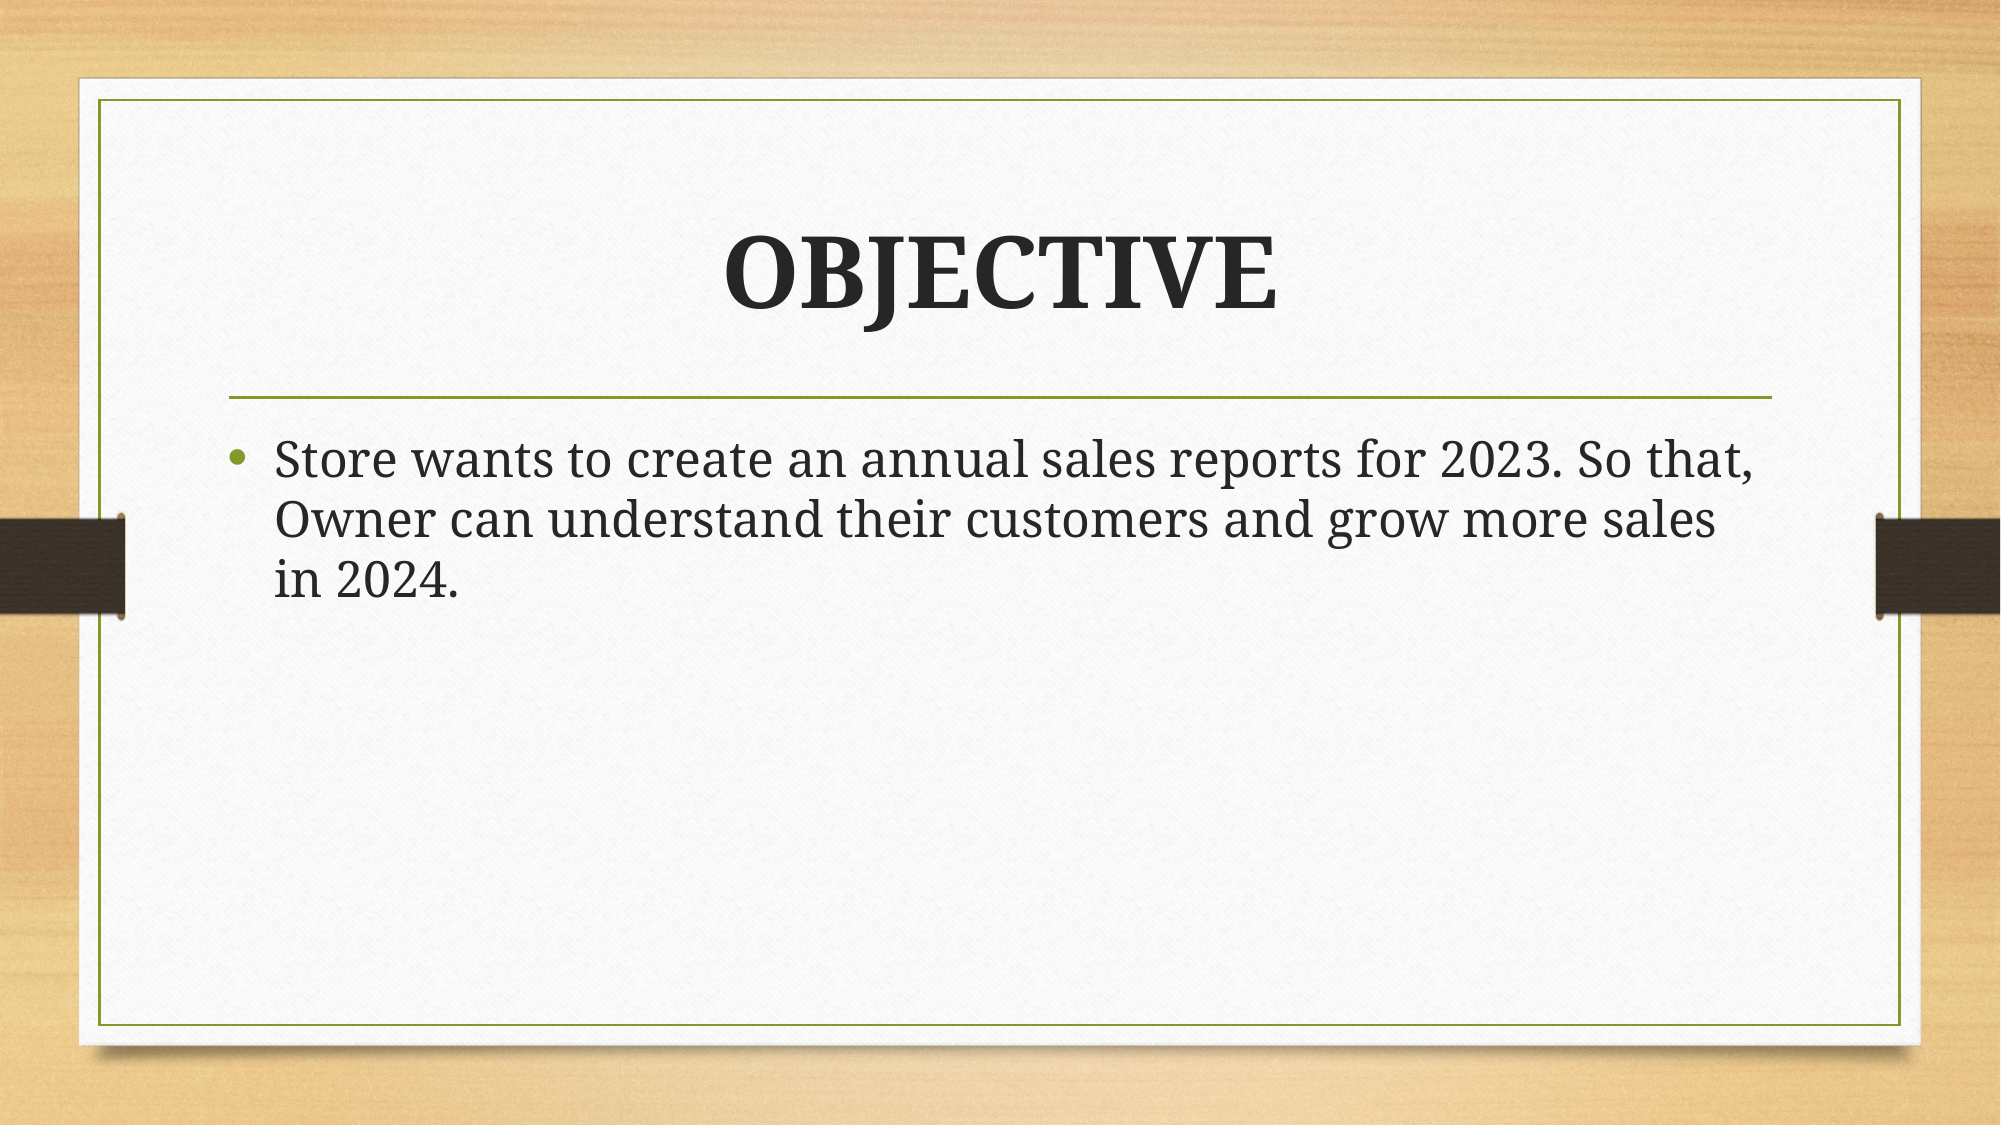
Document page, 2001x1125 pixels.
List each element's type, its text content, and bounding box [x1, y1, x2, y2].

title OBJECTIVE [212, 161, 1788, 375]
picture [0, 0, 2001, 1125]
list Store wants to create an annual sales reports for 2023. So that, Owner can understand their customers and grow more sales in 2024. [212, 419, 1788, 964]
